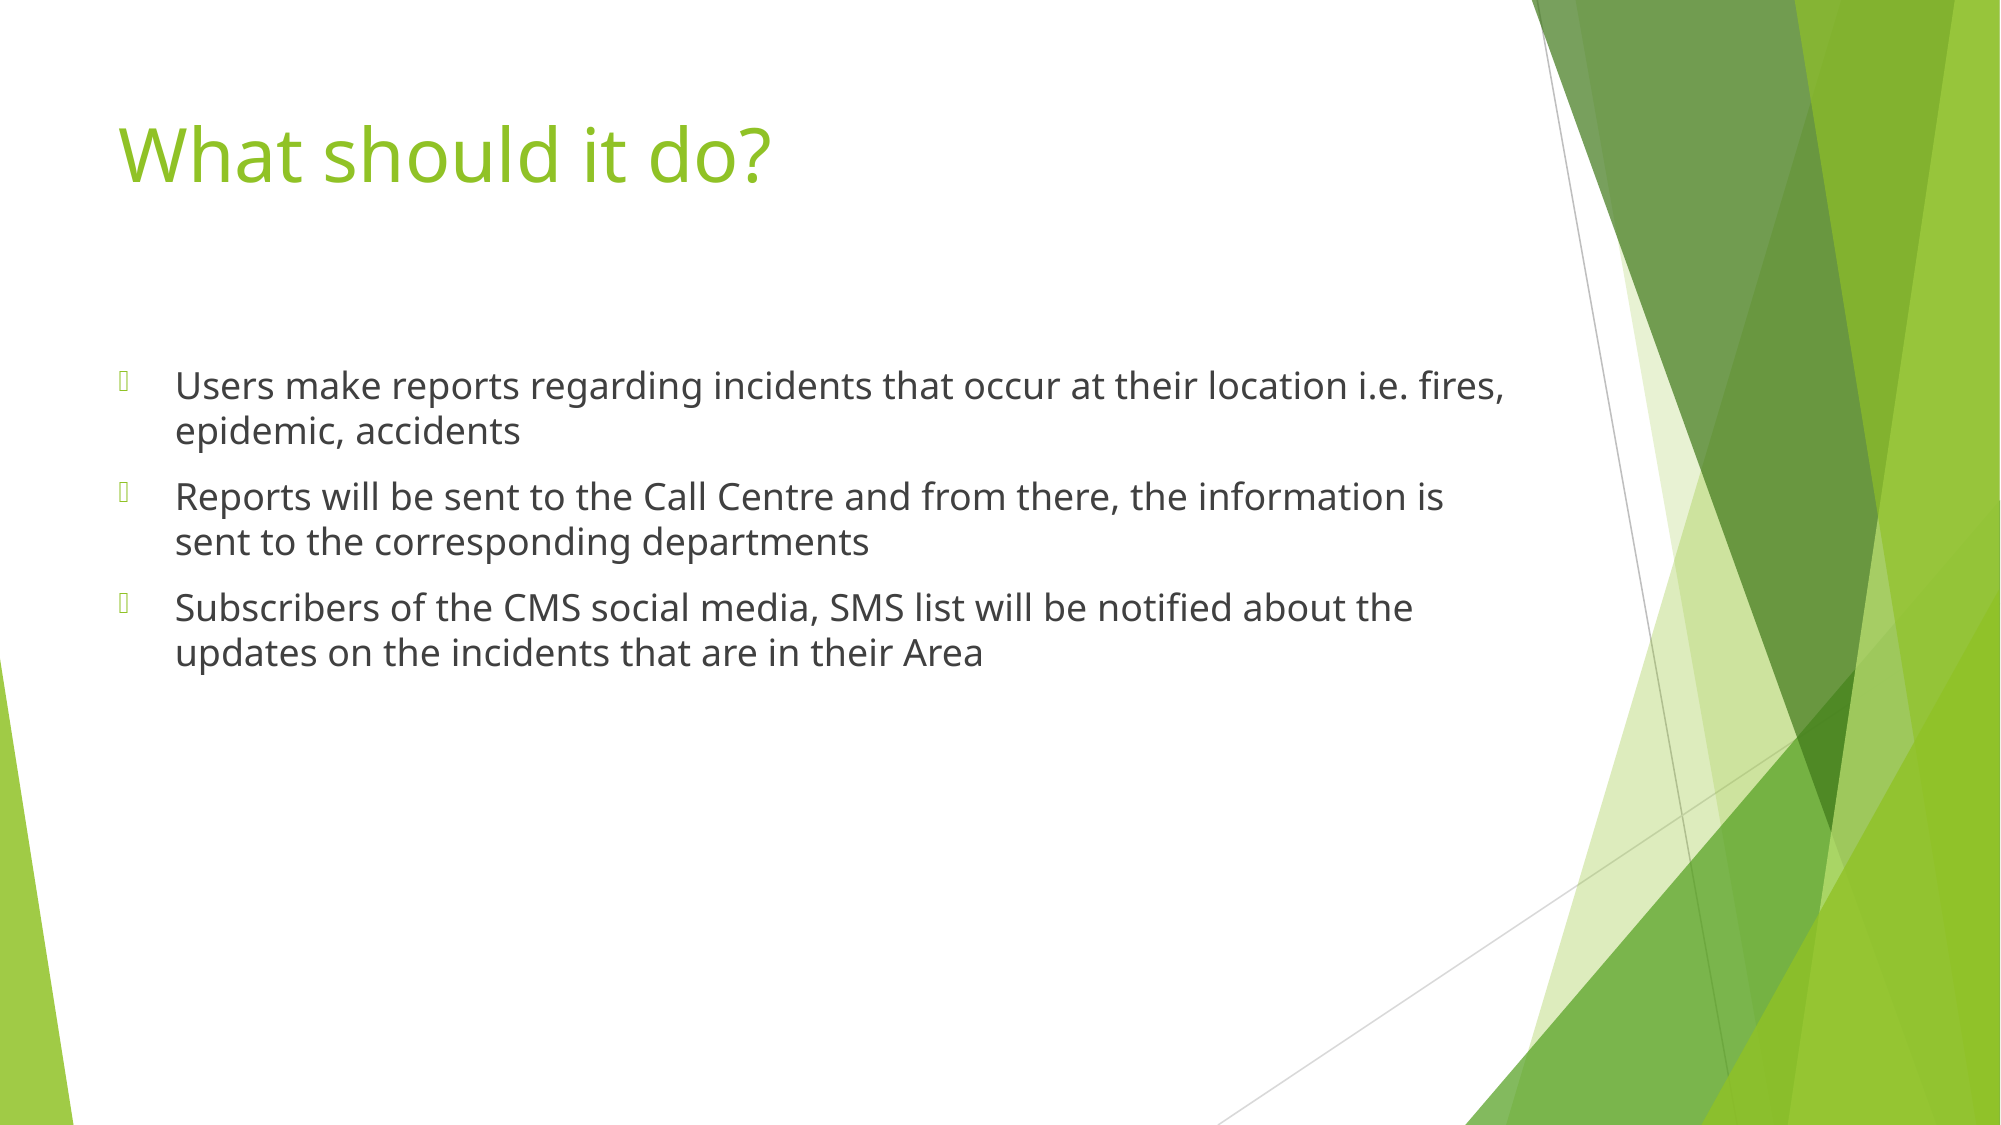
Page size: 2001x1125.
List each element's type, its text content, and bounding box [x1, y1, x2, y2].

title What should it do? [110, 99, 1522, 318]
list Users make reports regarding incidents that occur at their location i.e. fires, epidemic, accidents Reports will be sent to the Call Centre and from there, the information is sent to the corresponding departments Subscribers of the CMS social media, SMS list will be notified about the updates on the incidents that are in their Area [110, 353, 1522, 992]
